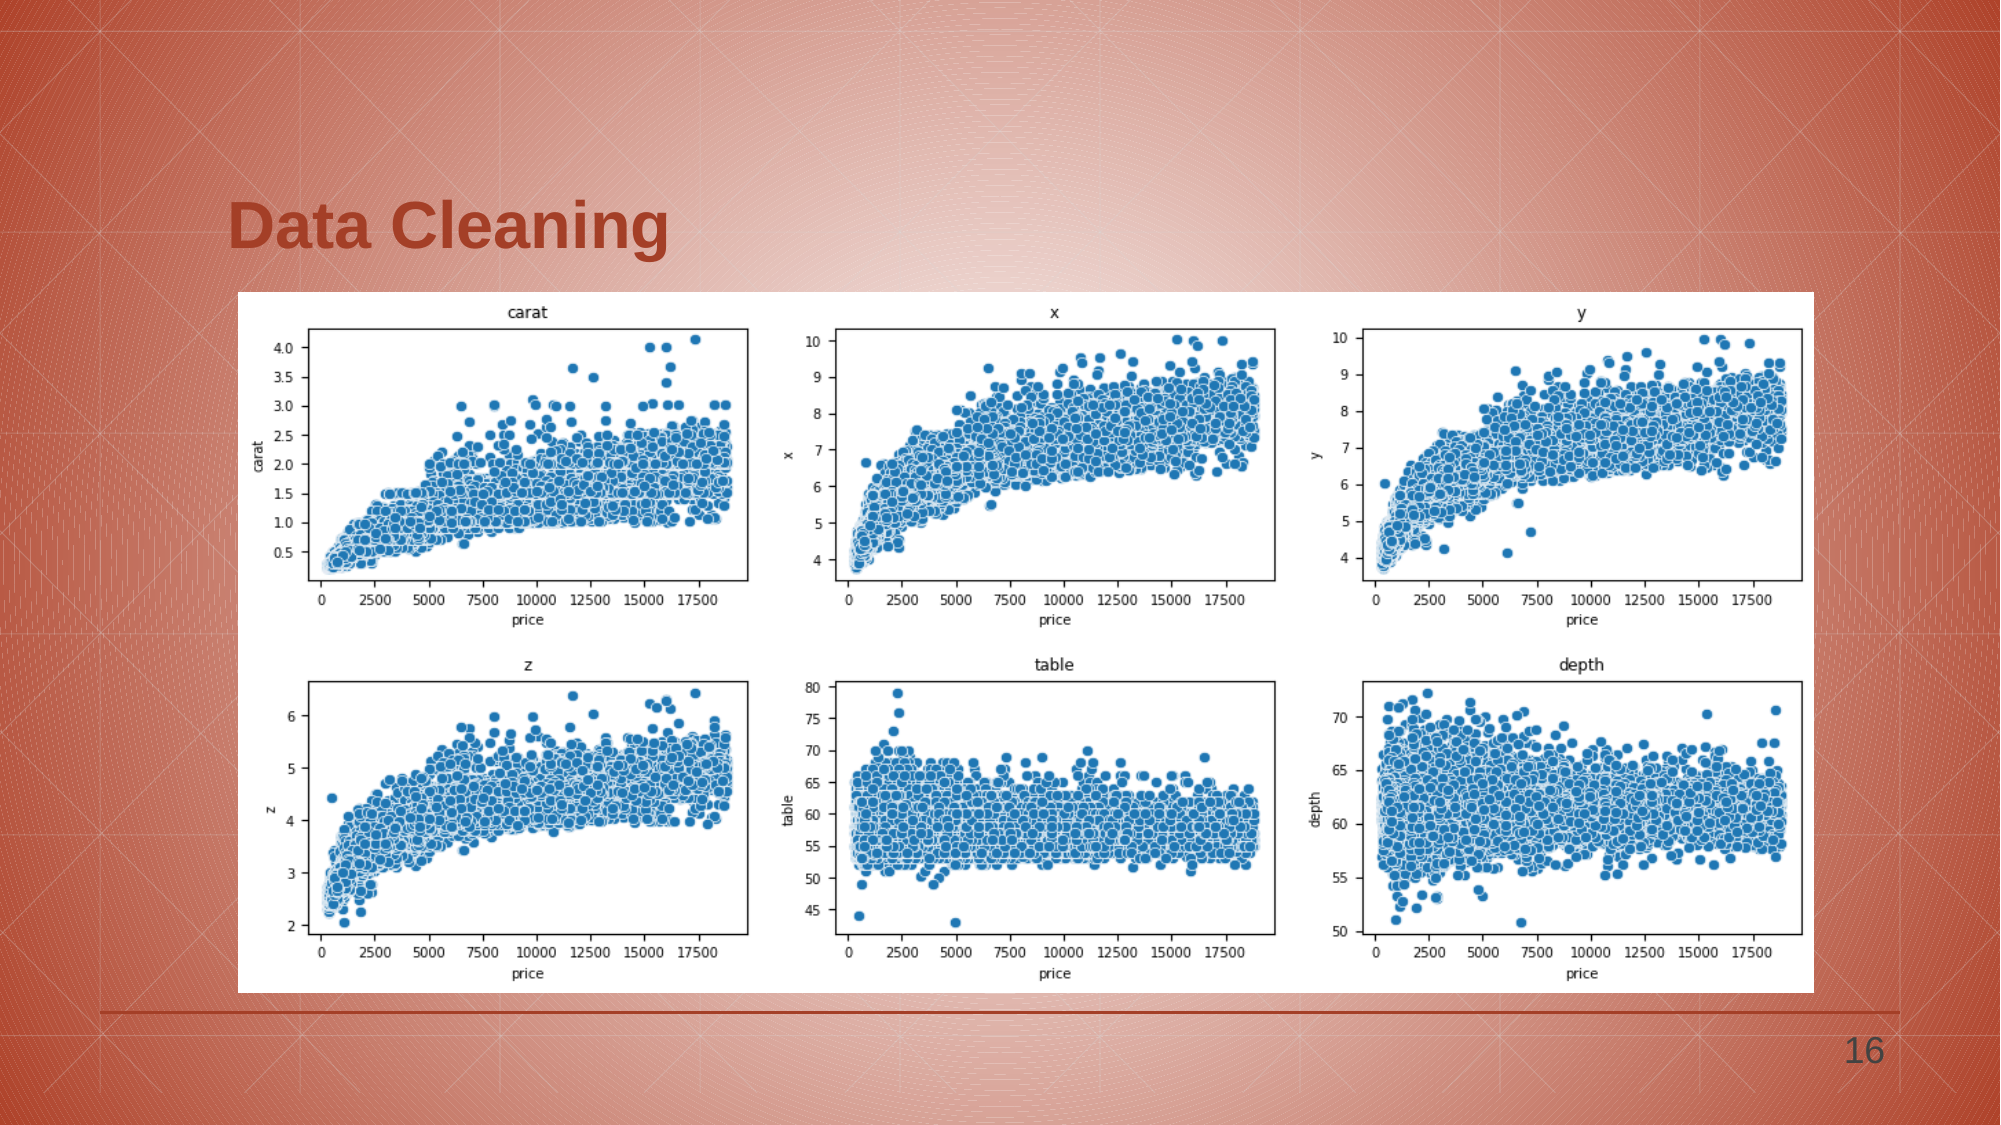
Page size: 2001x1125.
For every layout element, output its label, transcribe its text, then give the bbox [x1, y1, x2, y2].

slide_number 16 [1749, 1031, 1901, 1066]
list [238, 292, 1814, 993]
title Data Cleaning [212, 82, 1788, 271]
